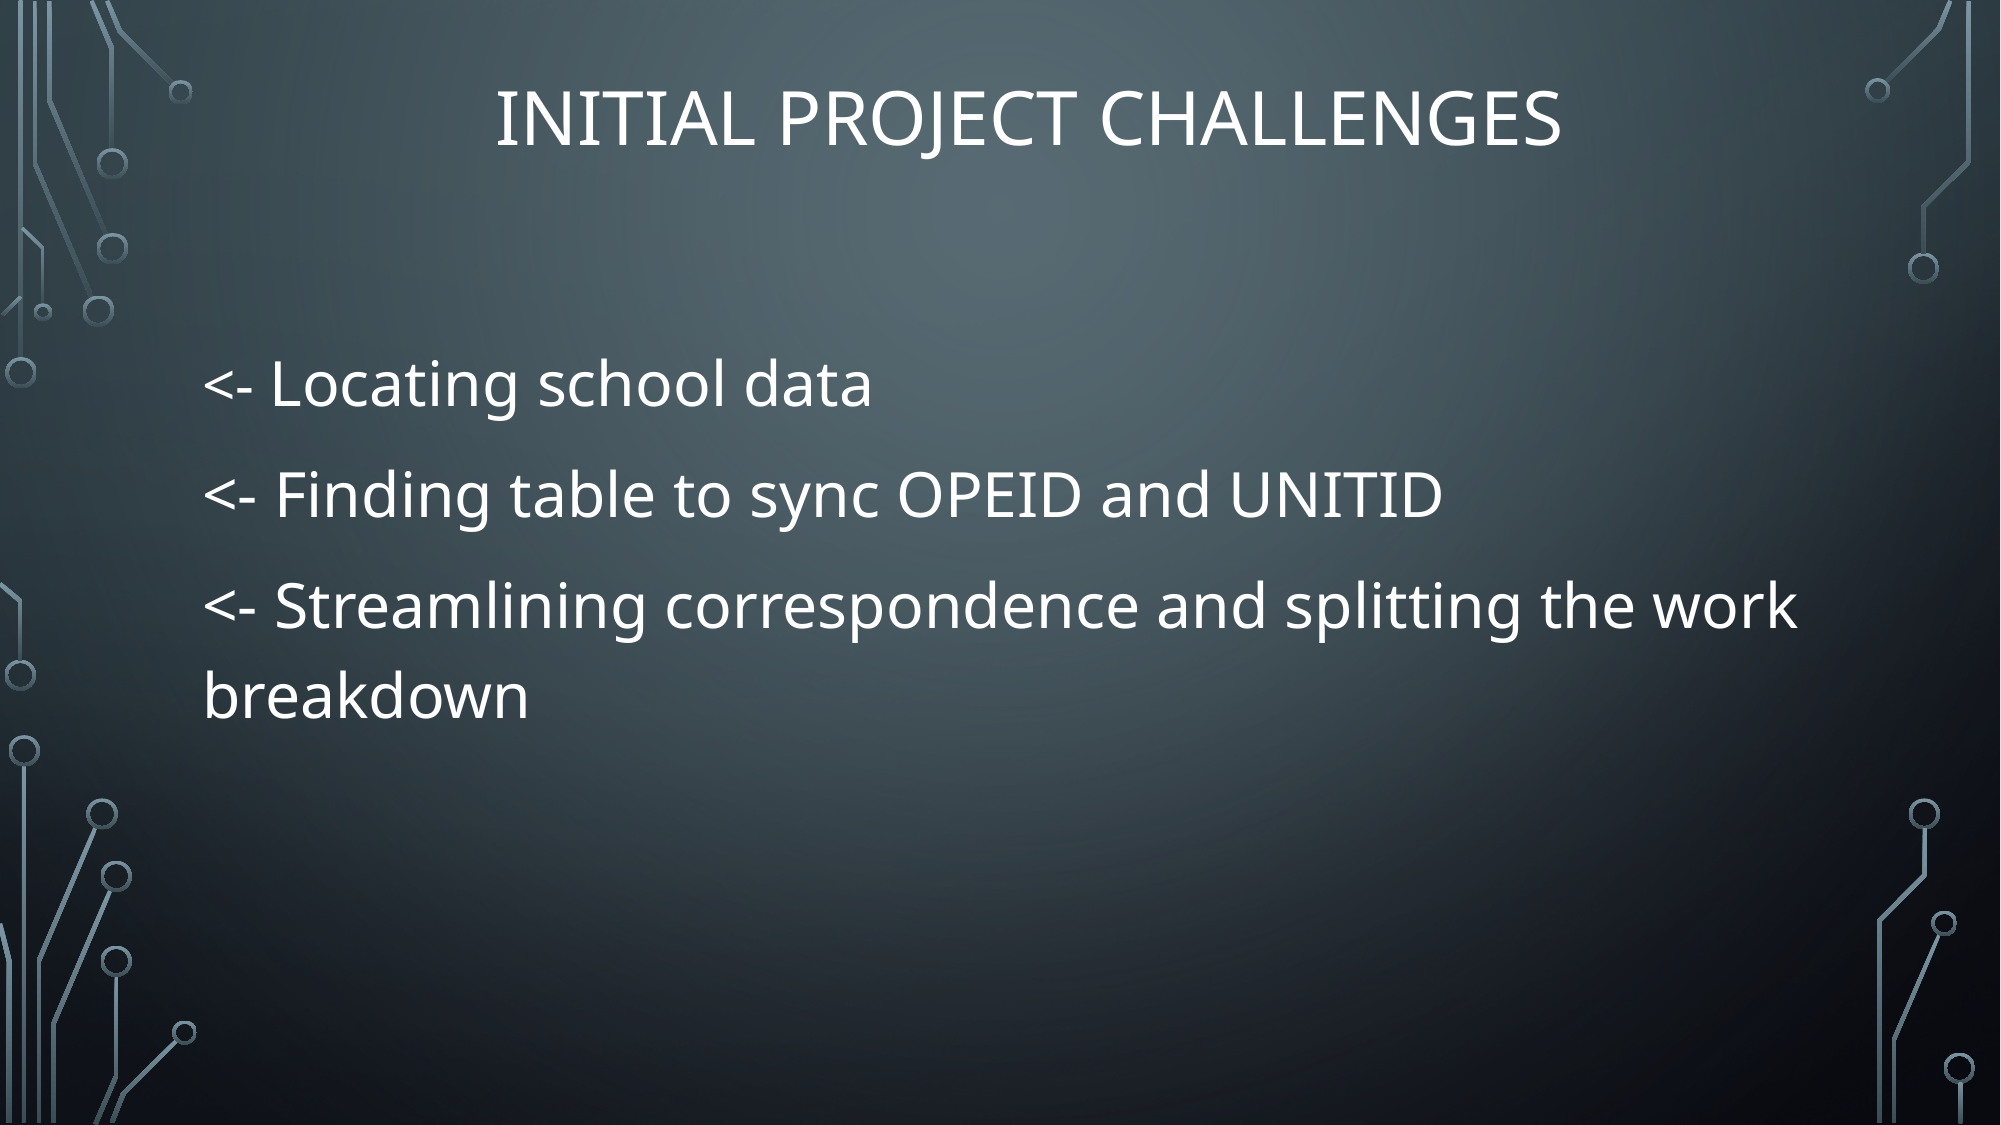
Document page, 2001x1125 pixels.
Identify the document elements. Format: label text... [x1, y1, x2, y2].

list <- Locating school data <- Finding table to sync OPEID and UNITID <- Streamlining correspondence and splitting the work breakdown [187, 321, 1948, 950]
title initial Project challenges [417, 21, 1623, 222]
